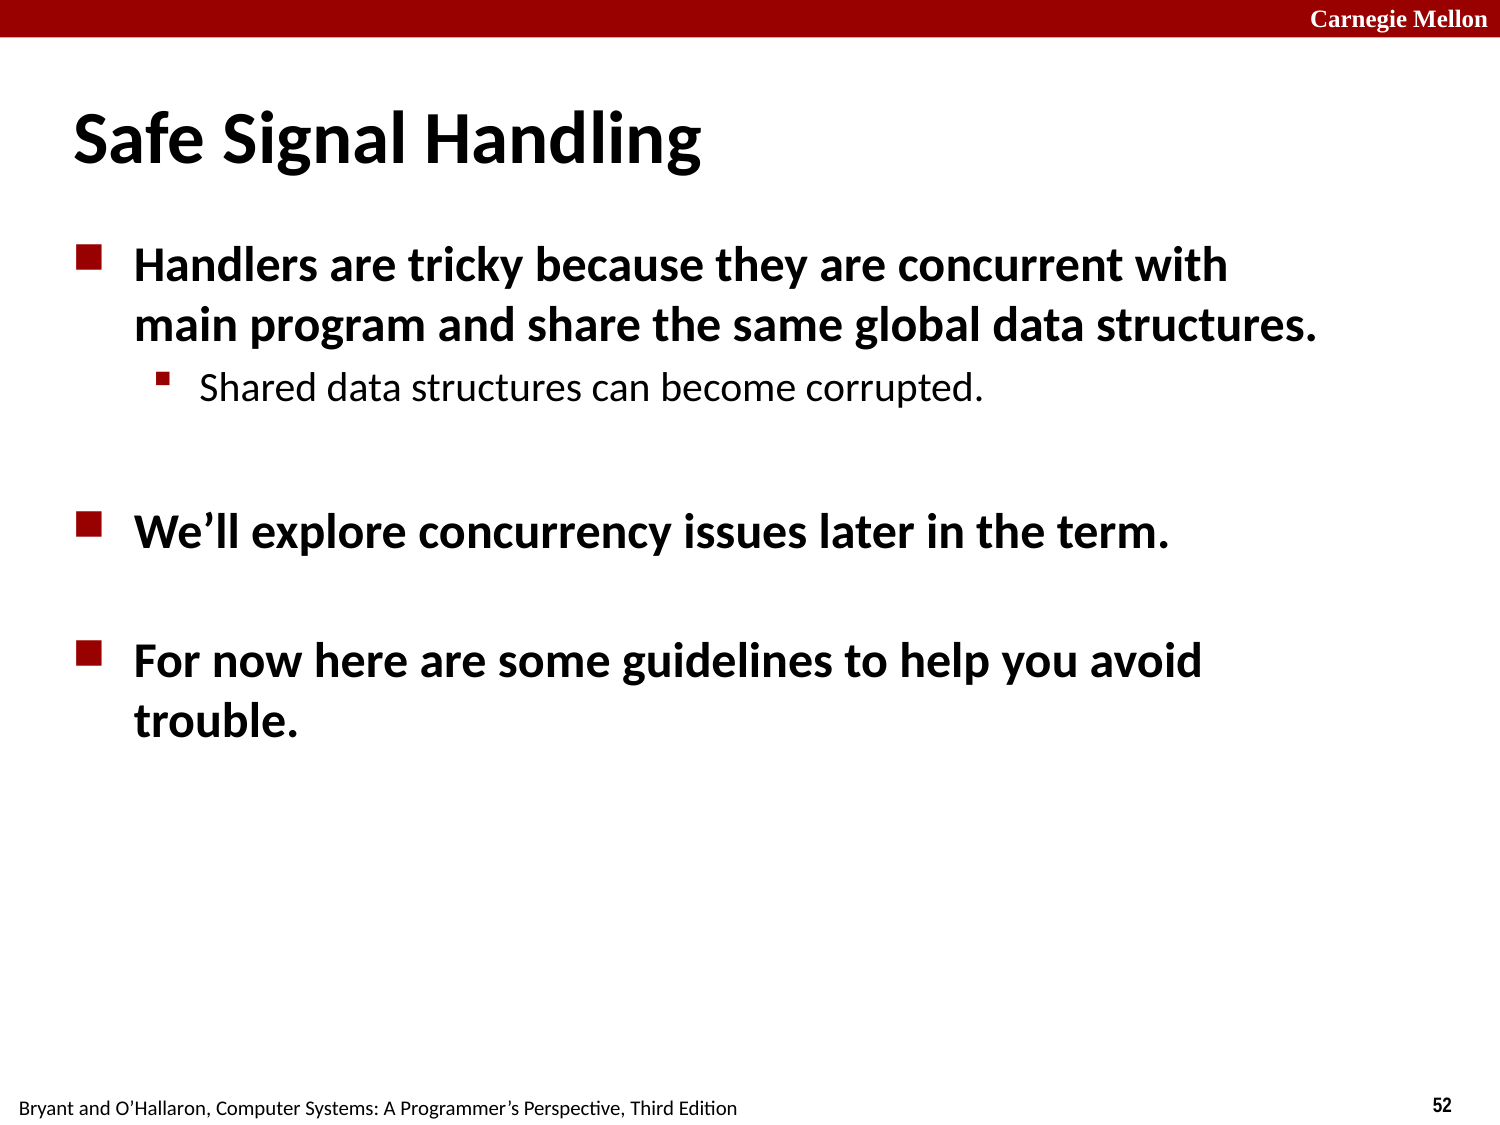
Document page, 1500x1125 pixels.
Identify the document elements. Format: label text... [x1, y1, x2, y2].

list Handlers are tricky because they are concurrent with main program and share the same global data structures. Shared data structures can become corrupted. We’ll explore concurrency issues later in the term. For now here are some guidelines to help you avoid trouble. [62, 223, 1359, 1040]
title Safe Signal Handling [58, 71, 1305, 197]
